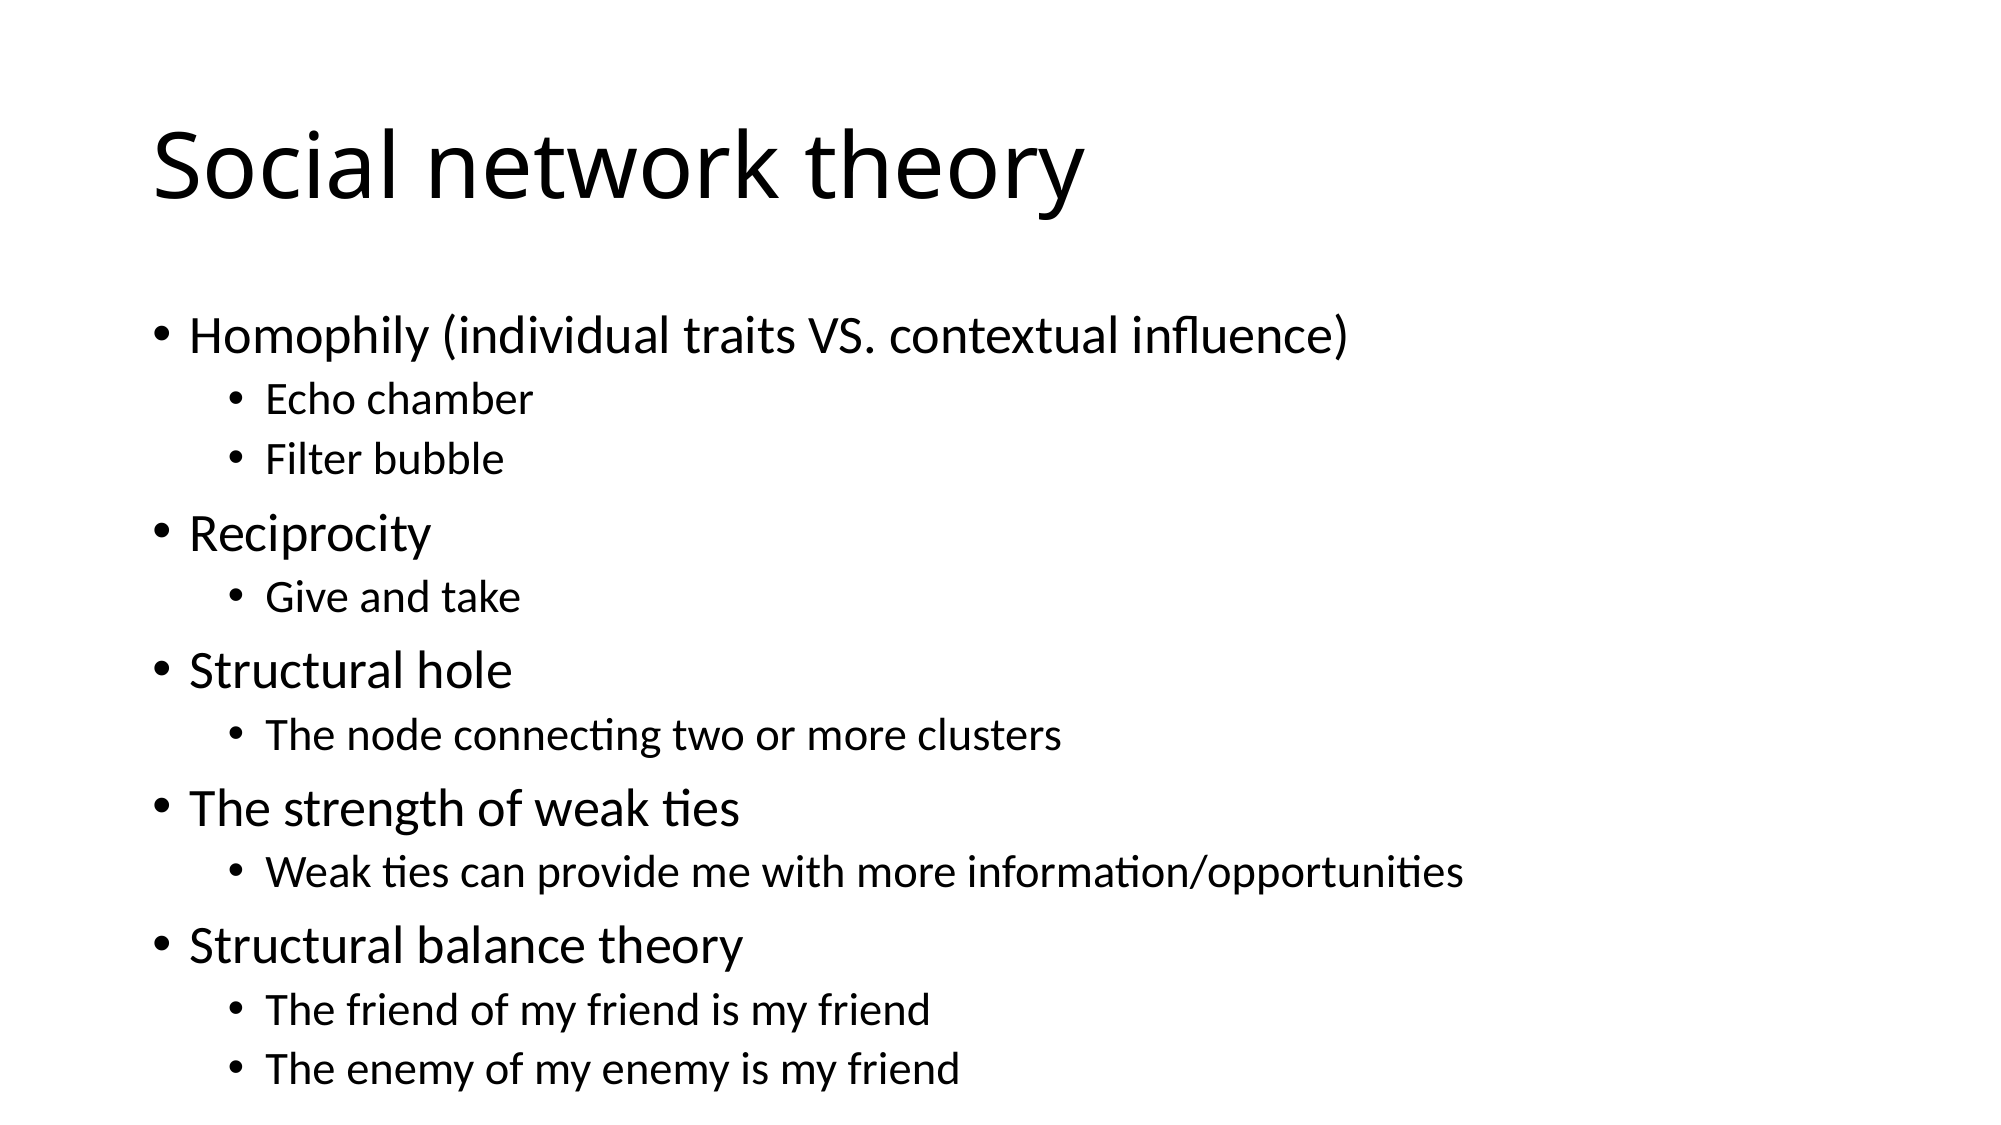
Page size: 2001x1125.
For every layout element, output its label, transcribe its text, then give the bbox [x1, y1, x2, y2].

title Social network theory [137, 59, 1863, 278]
list Homophily (individual traits VS. contextual influence) Echo chamber Filter bubble Reciprocity Give and take Structural hole The node connecting two or more clusters The strength of weak ties Weak ties can provide me with more information/opportunities Structural balance theory The friend of my friend is my friend The enemy of my enemy is my friend [137, 299, 1863, 1109]
